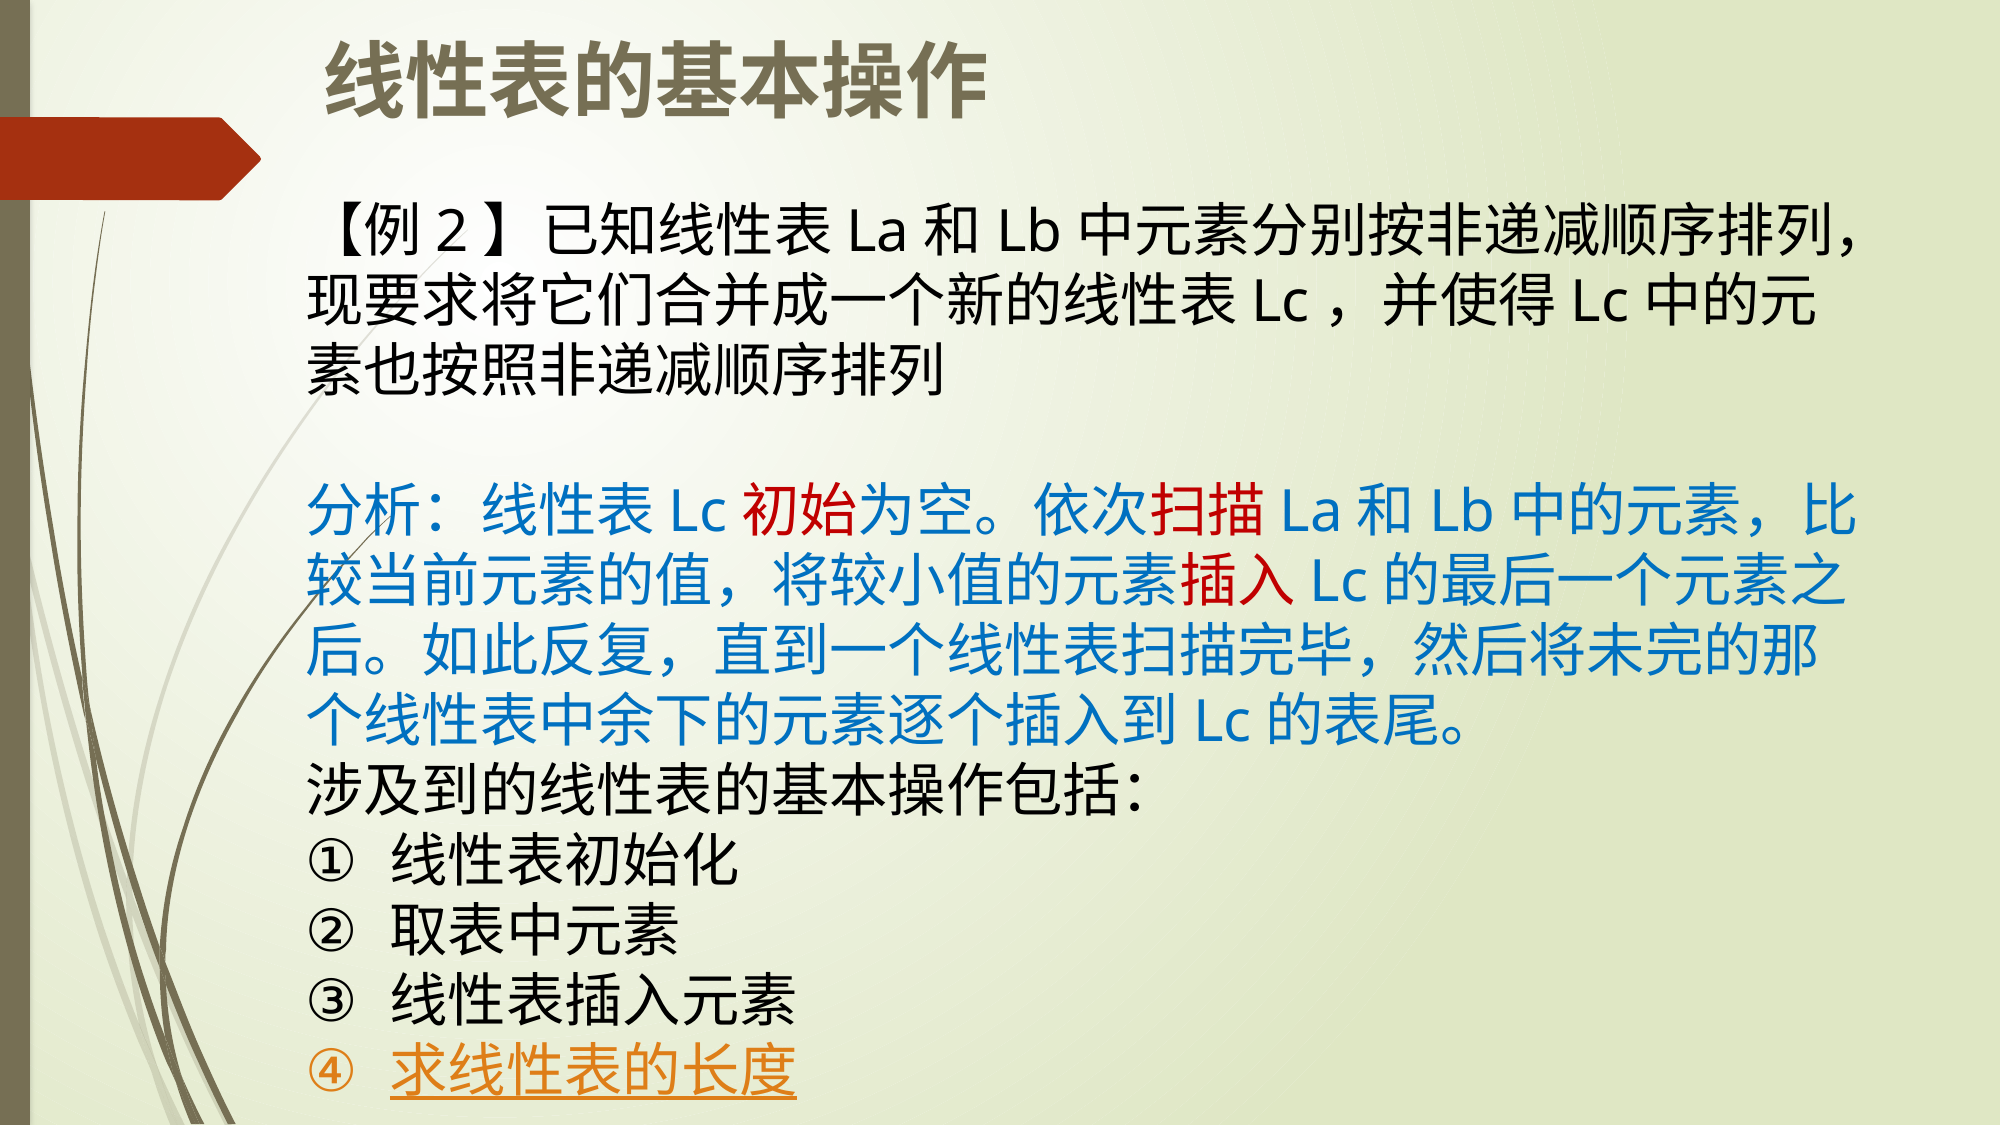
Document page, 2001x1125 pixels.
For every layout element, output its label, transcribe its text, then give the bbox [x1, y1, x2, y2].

text_box 【例2】已知线性表La和Lb中元素分别按非递减顺序排列，现要求将它们合并成一个新的线性表Lc，并使得Lc中的元素也按照非递减顺序排列 分析：线性表Lc初始为空。依次扫描La和Lb中的元素，比较当前元素的值，将较小值的元素插入Lc的最后一个元素之后。如此反复，直到一个线性表扫描完毕，然后将未完的那个线性表中余下的元素逐个插入到Lc的表尾。 涉及到的线性表的基本操作包括： 线性表初始化 取表中元素 线性表插入元素 求线性表的长度 [290, 185, 1888, 1125]
title 线性表的基本操作 [307, 20, 1178, 153]
